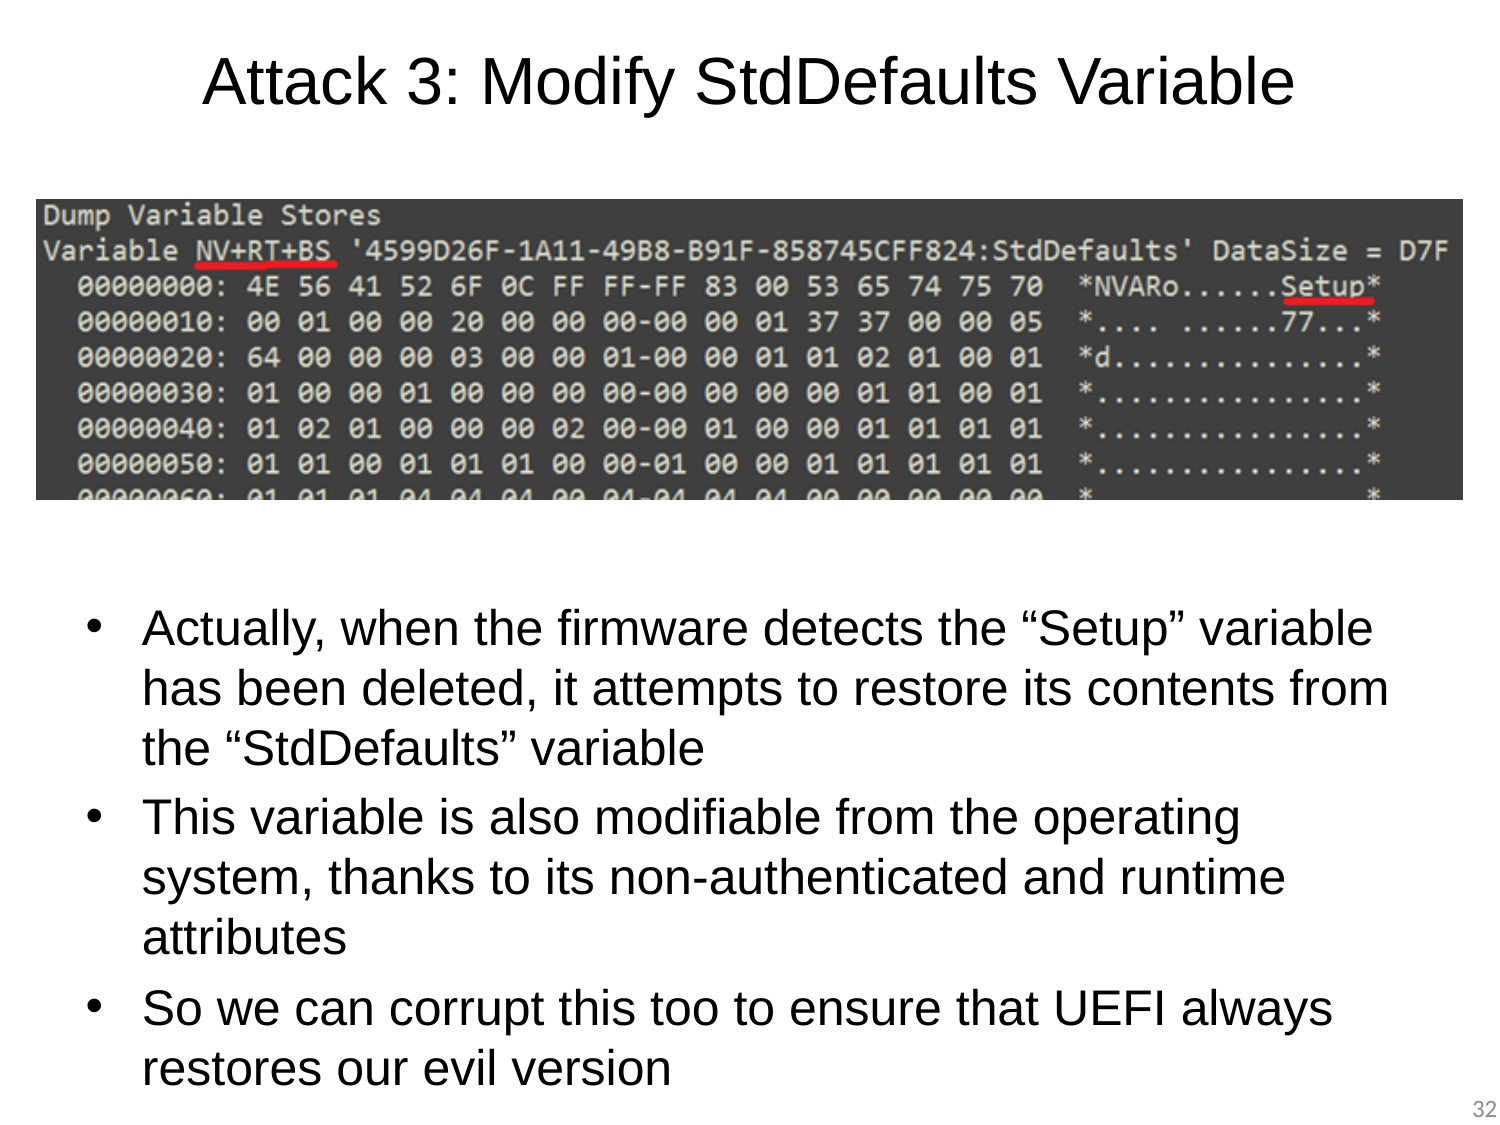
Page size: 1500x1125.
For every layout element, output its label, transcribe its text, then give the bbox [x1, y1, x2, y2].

title Attack 3: Modify StdDefaults Variable [75, 0, 1425, 156]
text_box Actually, when the firmware detects the “Setup” variable has been deleted, it attempts to restore its contents from the “StdDefaults” variable This variable is also modifiable from the operating system, thanks to its non-authenticated and runtime attributes So we can corrupt this too to ensure that UEFI always restores our evil version [70, 587, 1421, 1105]
picture [36, 199, 1463, 501]
slide_number 32 [1162, 1077, 1500, 1125]
